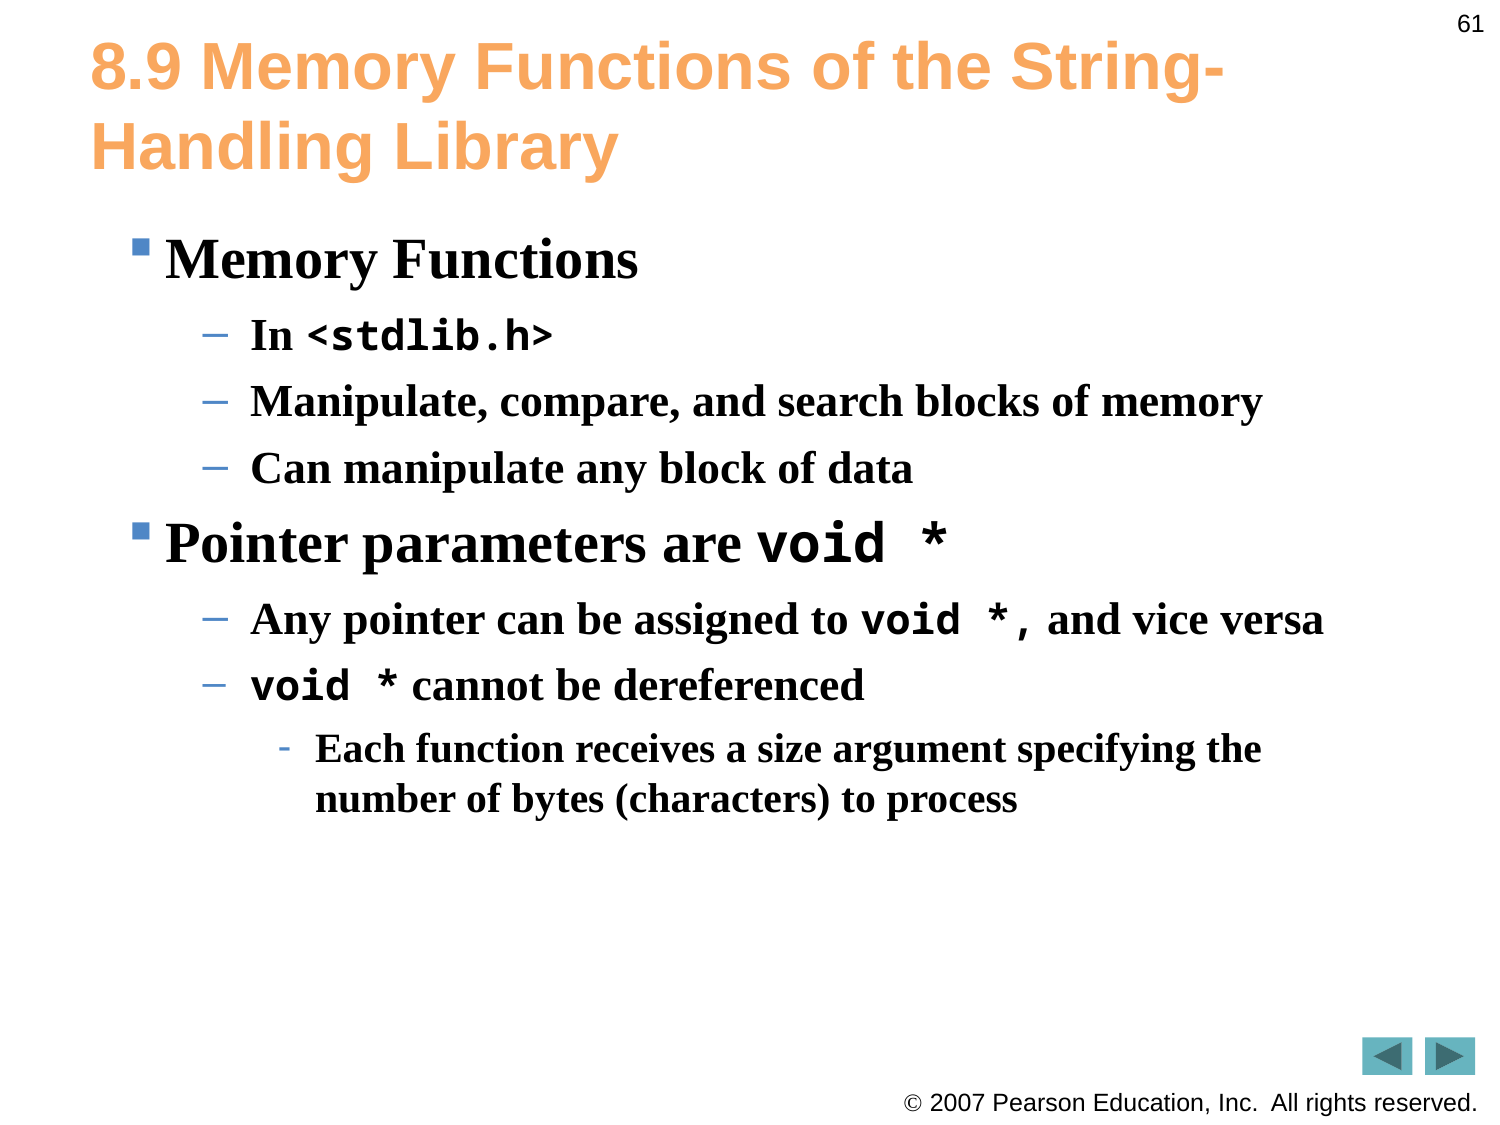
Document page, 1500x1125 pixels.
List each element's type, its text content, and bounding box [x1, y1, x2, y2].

slide_number 61 [1149, 0, 1500, 79]
title 8.9 Memory Functions of the String-Handling Library [75, 12, 1425, 200]
list Memory Functions In <stdlib.h> Manipulate, compare, and search blocks of memory Can manipulate any block of data Pointer parameters are void * Any pointer can be assigned to void *, and vice versa void * cannot be dereferenced Each function receives a size argument specifying the number of bytes (characters) to process [112, 212, 1425, 955]
